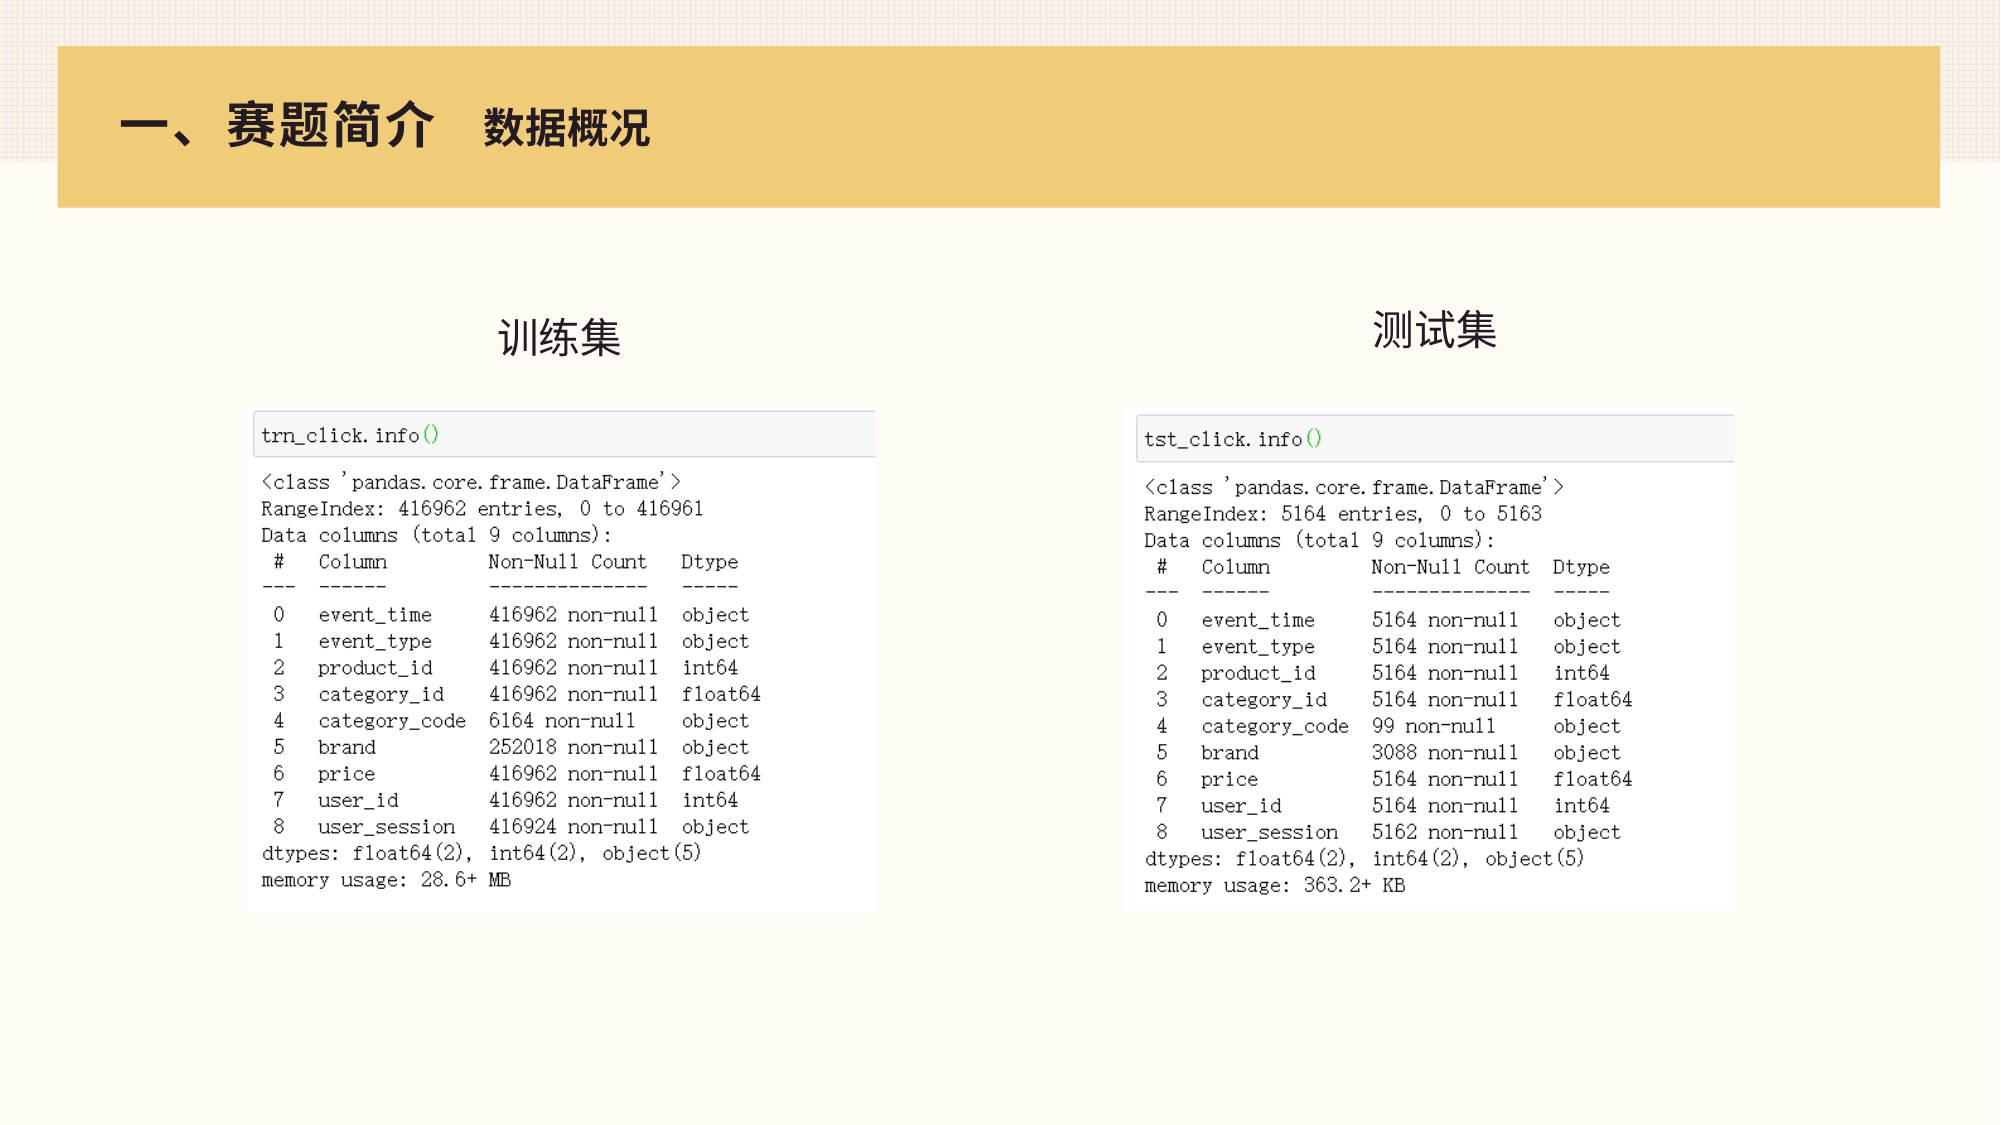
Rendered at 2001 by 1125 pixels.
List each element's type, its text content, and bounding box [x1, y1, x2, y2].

text_box 测试集 [1321, 296, 1550, 362]
title 一、赛题简介 [104, 79, 491, 176]
text_box 数据概况 [469, 94, 886, 160]
text_box 训练集 [445, 304, 674, 370]
picture [1125, 407, 1734, 911]
picture [247, 407, 875, 913]
